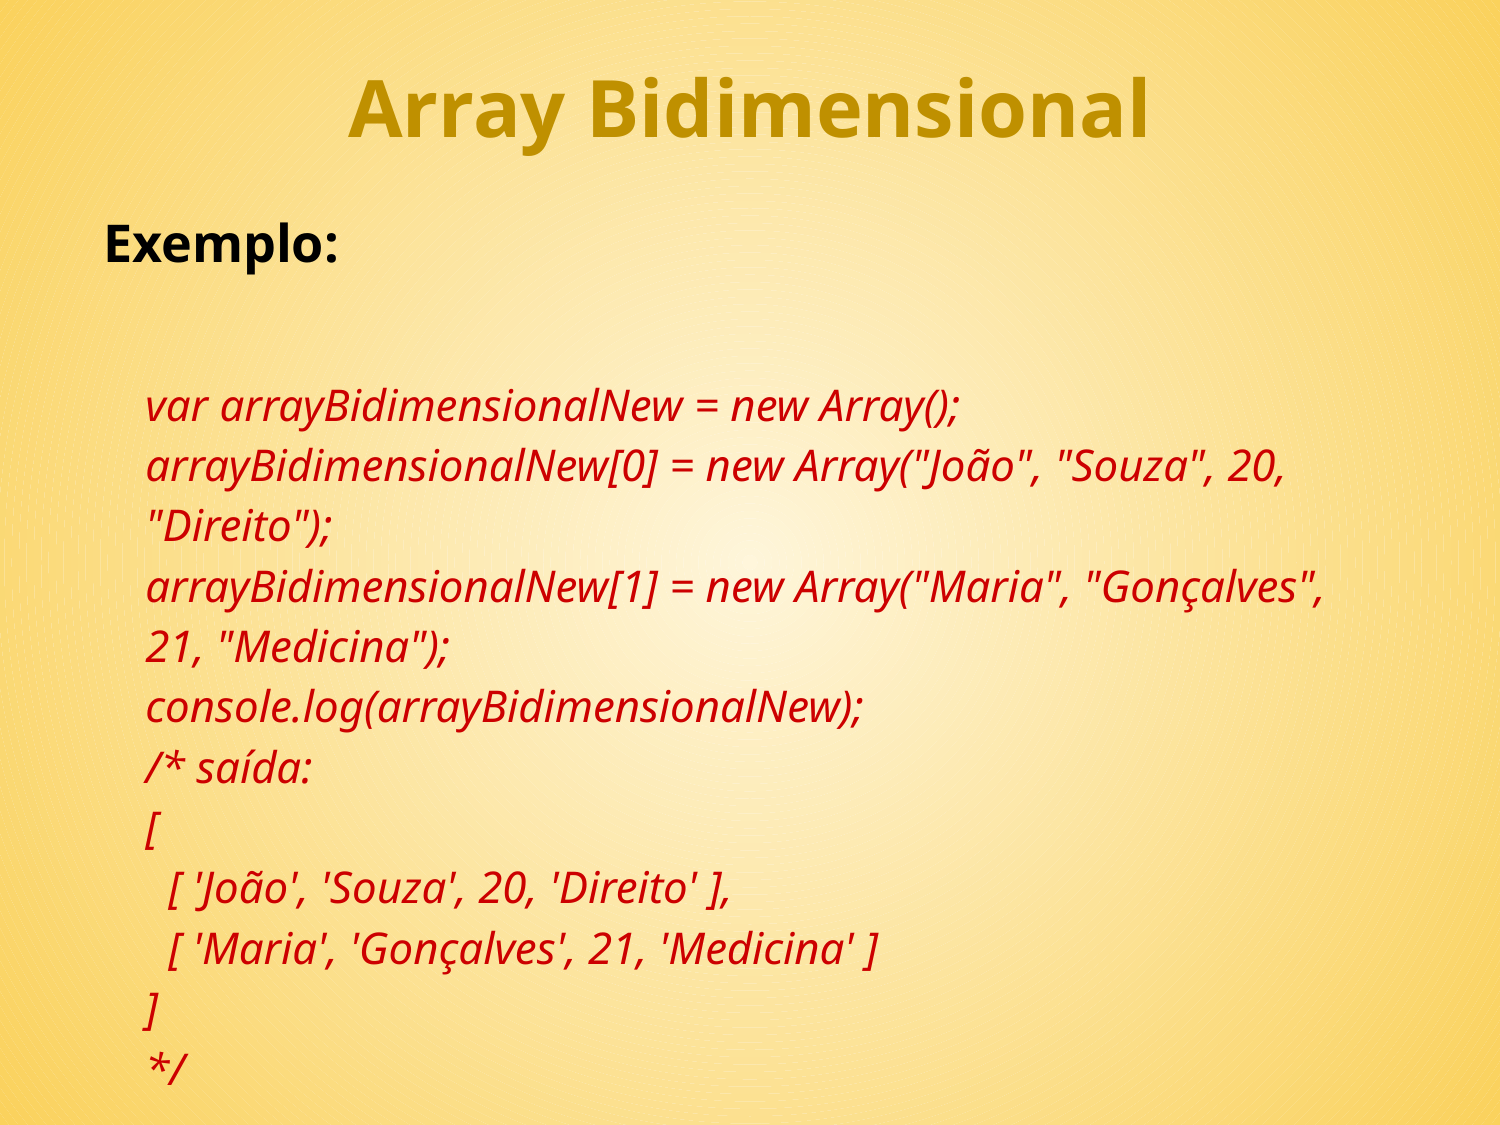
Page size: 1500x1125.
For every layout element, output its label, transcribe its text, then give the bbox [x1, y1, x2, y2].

text_box Exemplo: [88, 195, 378, 288]
text_box var arrayBidimensionalNew = new Array(); arrayBidimensionalNew[0] = new Array("João", "Souza", 20, "Direito"); arrayBidimensionalNew[1] = new Array("Maria", "Gonçalves", 21, "Medicina"); console.log(arrayBidimensionalNew); /* saída: [ [ 'João', 'Souza', 20, 'Direito' ], [ 'Maria', 'Gonçalves', 21, 'Medicina' ] ] */ [130, 301, 1370, 1109]
text_box Array Bidimensional [0, 29, 1500, 278]
